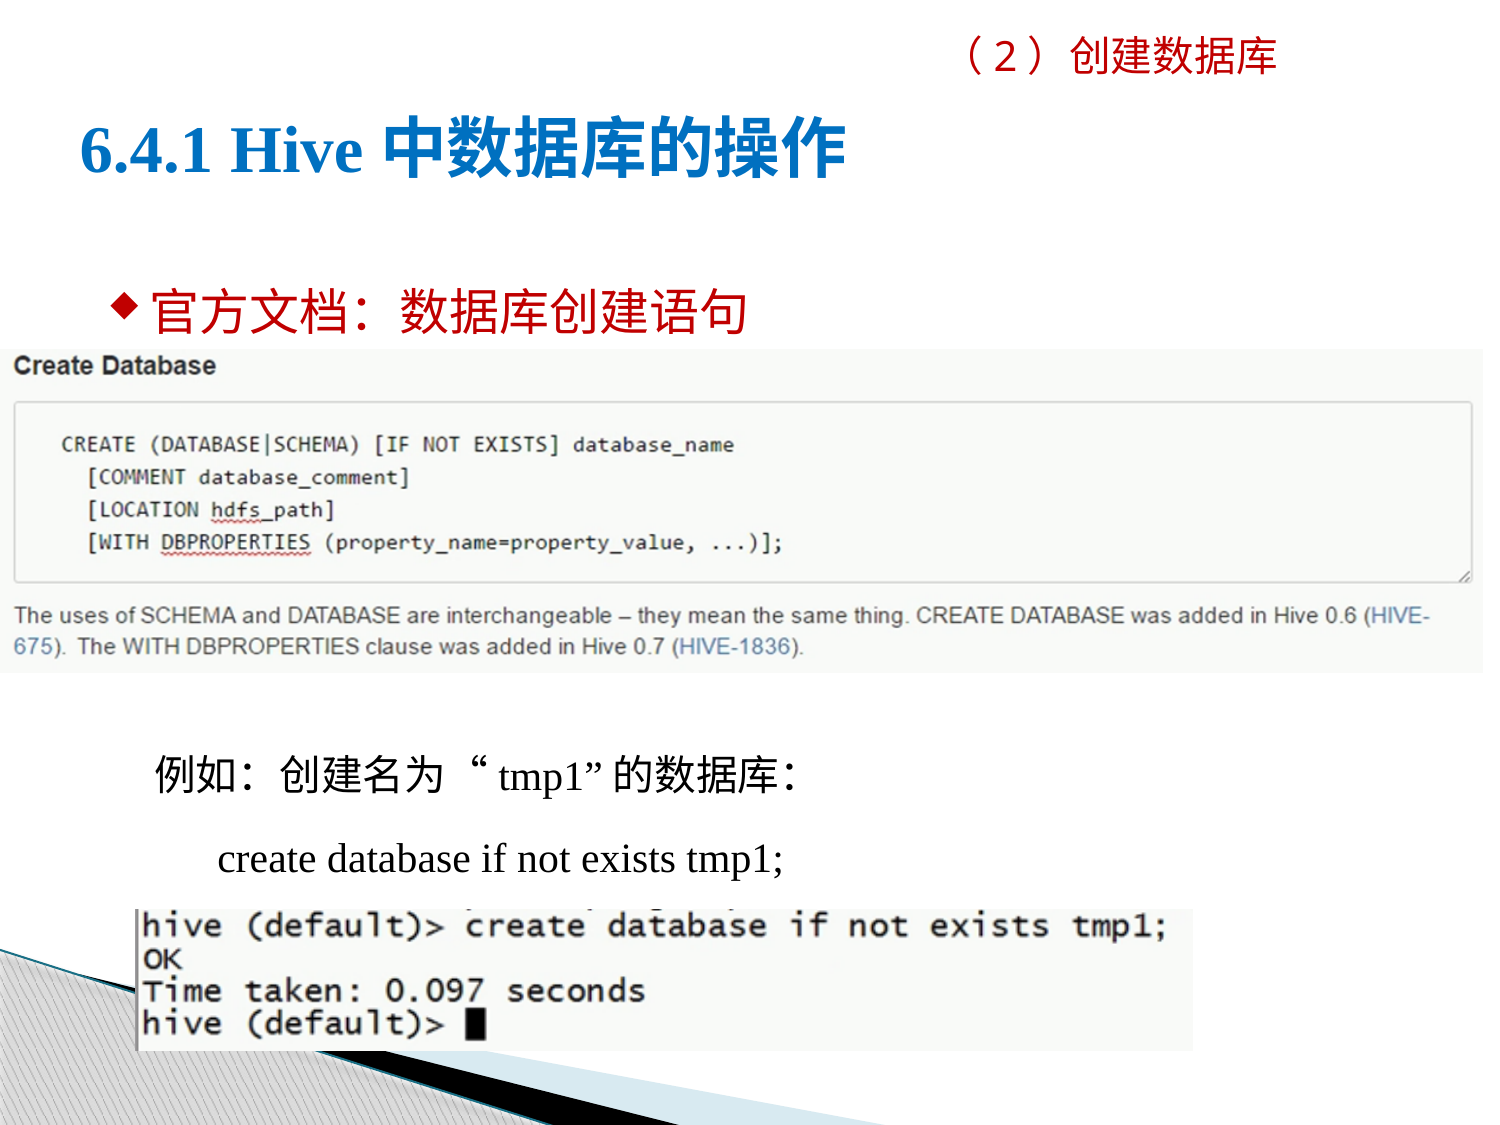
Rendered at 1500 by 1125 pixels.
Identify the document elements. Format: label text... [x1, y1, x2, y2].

picture [135, 908, 1193, 1052]
text_box （2）创建数据库 [927, 7, 1500, 102]
title 6.4.1 Hive中数据库的操作 [64, 52, 882, 240]
picture [0, 349, 1483, 673]
list 官方文档：数据库创建语句 例如：创建名为“tmp1”的数据库： create database if not exists tmp1; [75, 243, 1425, 349]
list 官方文档：数据库创建语句 例如：创建名为“tmp1”的数据库： create database if not exists tmp1; [75, 684, 1425, 965]
